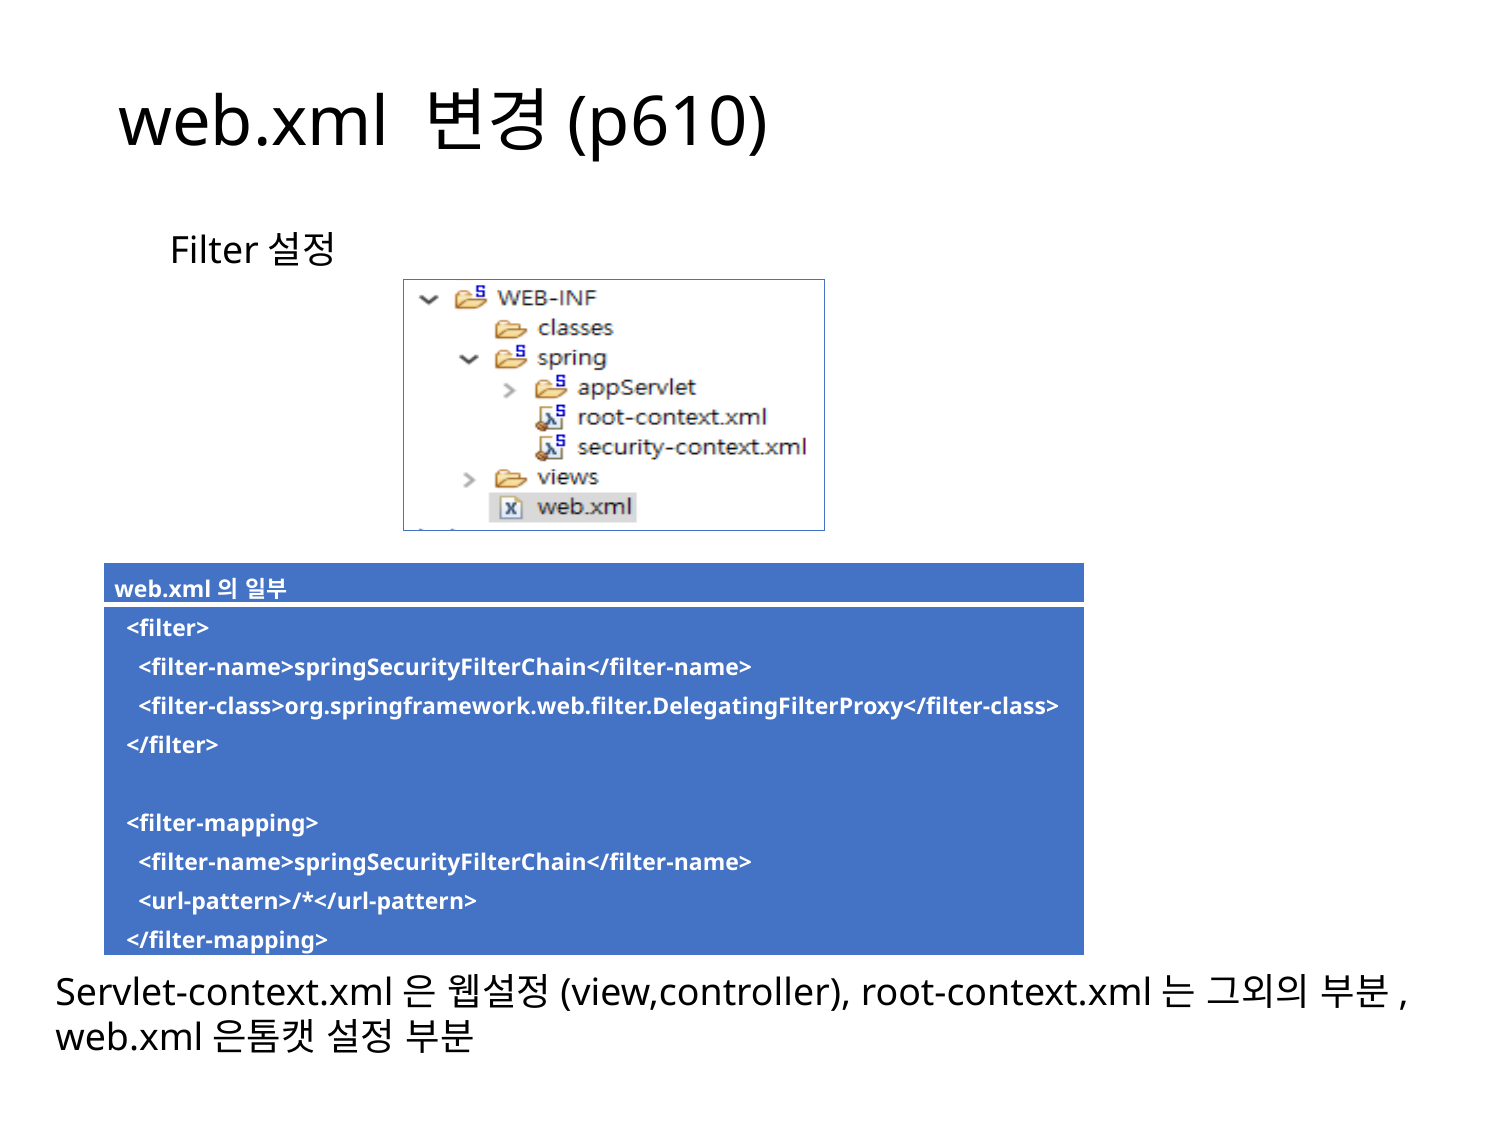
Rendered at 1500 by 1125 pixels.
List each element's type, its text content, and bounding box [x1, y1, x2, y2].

text_box Filter설정 [154, 218, 352, 279]
list [103, 208, 1397, 960]
table_cell <filter> <filter-name>springSecurityFilterChain</filter-name> <filter-class>org.springframework.web.filter.DelegatingFilterProxy</filter-class> </filter> <filter-mapping> <filter-name>springSecurityFilterChain</filter-name> <url-pattern>/*</url-pattern> </filter-mapping> [104, 607, 1084, 955]
title web.xml 변경(p610) [103, 59, 1397, 188]
table_header web.xml의 일부 [104, 563, 1084, 602]
picture [403, 279, 825, 531]
text_box Servlet-context.xml은 웹설정(view,controller), root-context.xml는 그외의 부분, web.xml은톰캣 설정 부분 [40, 960, 1434, 1065]
